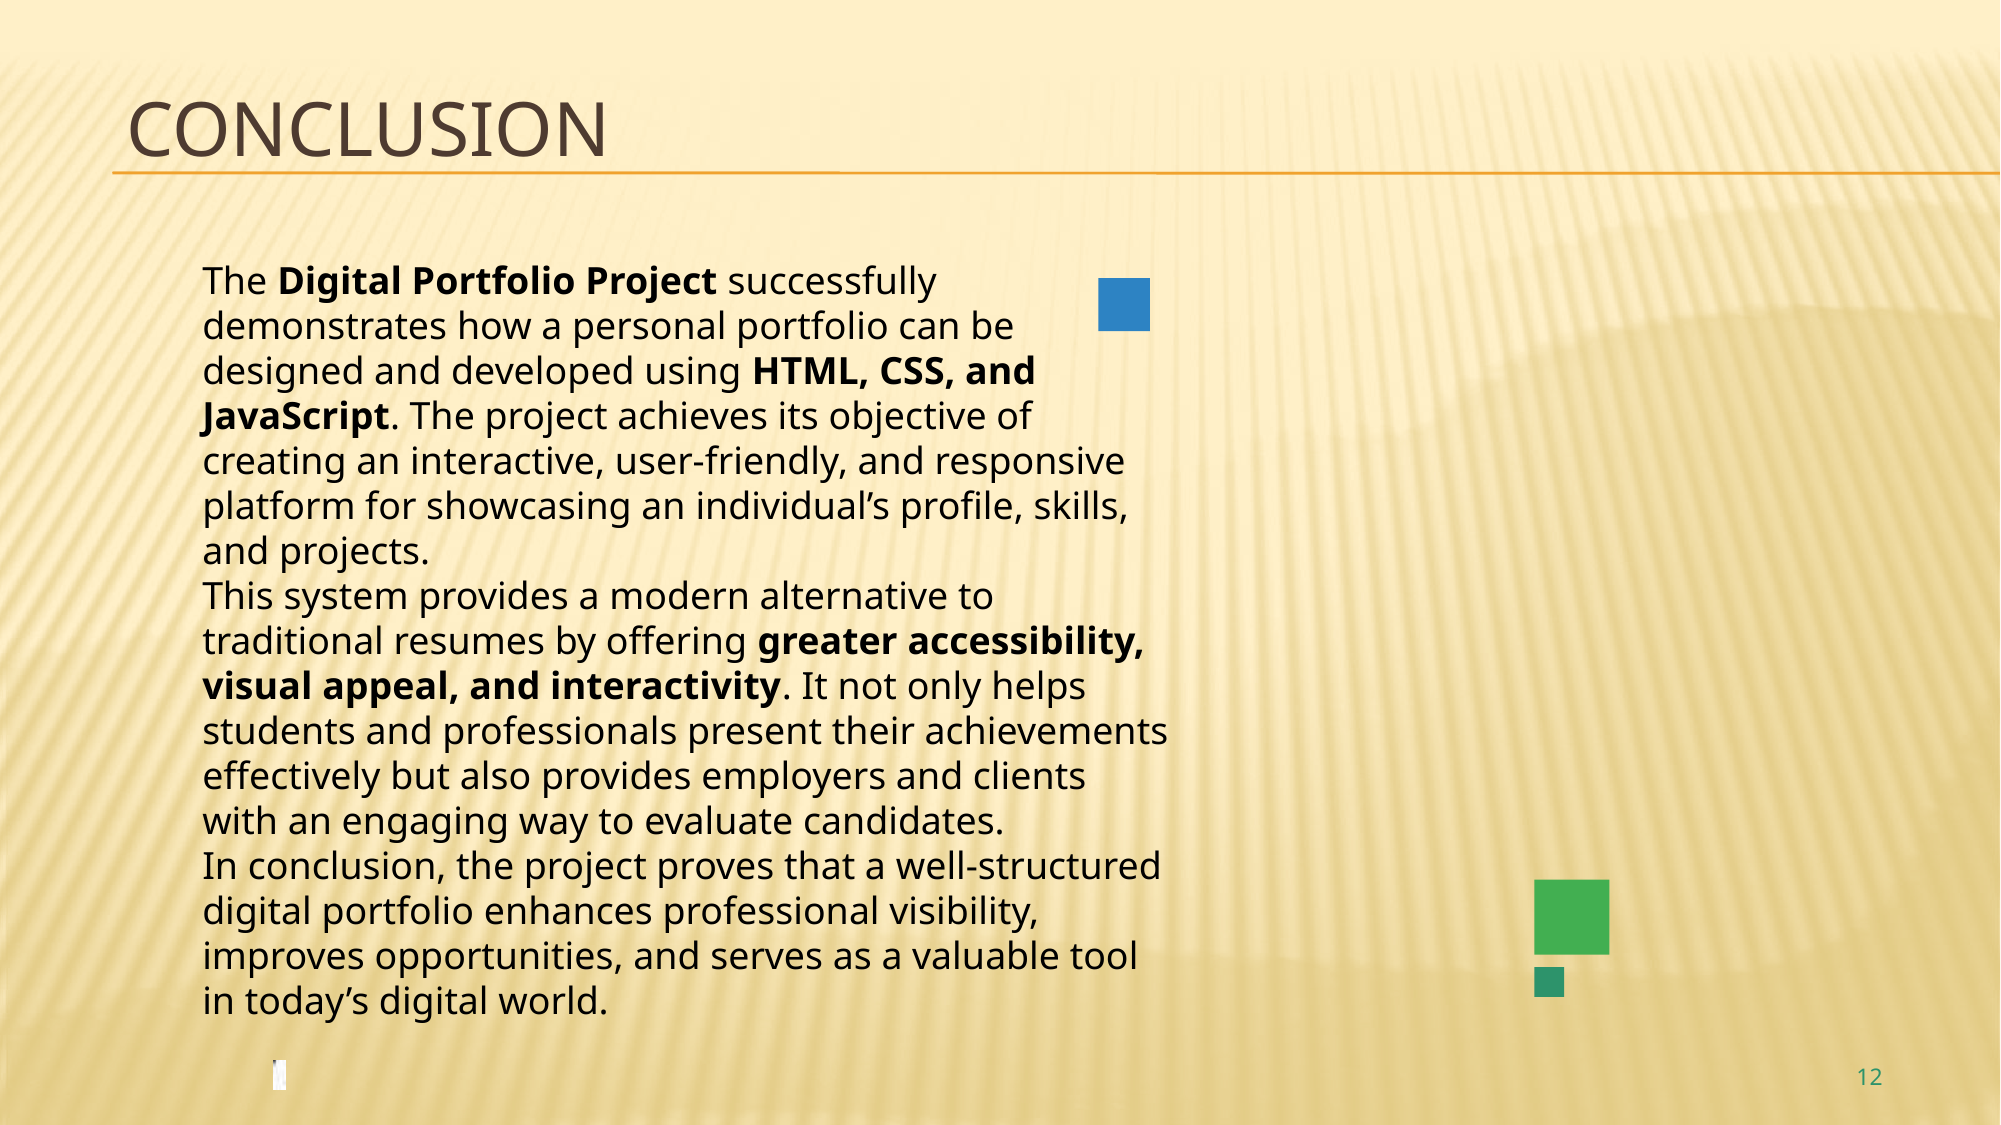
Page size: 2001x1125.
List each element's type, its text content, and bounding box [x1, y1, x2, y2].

text_box 12 [1849, 1061, 1888, 1095]
title CONCLUSION [123, 29, 875, 220]
picture [273, 1060, 287, 1091]
text_box [1534, 879, 1610, 955]
text_box [1534, 967, 1565, 997]
text_box The Digital Portfolio Project successfully demonstrates how a personal portfolio can be designed and developed using HTML, CSS, and JavaScript. The project achieves its objective of creating an interactive, user-friendly, and responsive platform for showcasing an individual’s profile, skills, and projects. This system provides a modern alternative to traditional resumes by offering greater accessibility, visual appeal, and interactivity. It not only helps students and professionals present their achievements effectively but also provides employers and clients with an engaging way to evaluate candidates. In conclusion, the project proves that a well-structured digital portfolio enhances professional visibility, improves opportunities, and serves as a valuable tool in today’s digital world. [187, 249, 1188, 1030]
